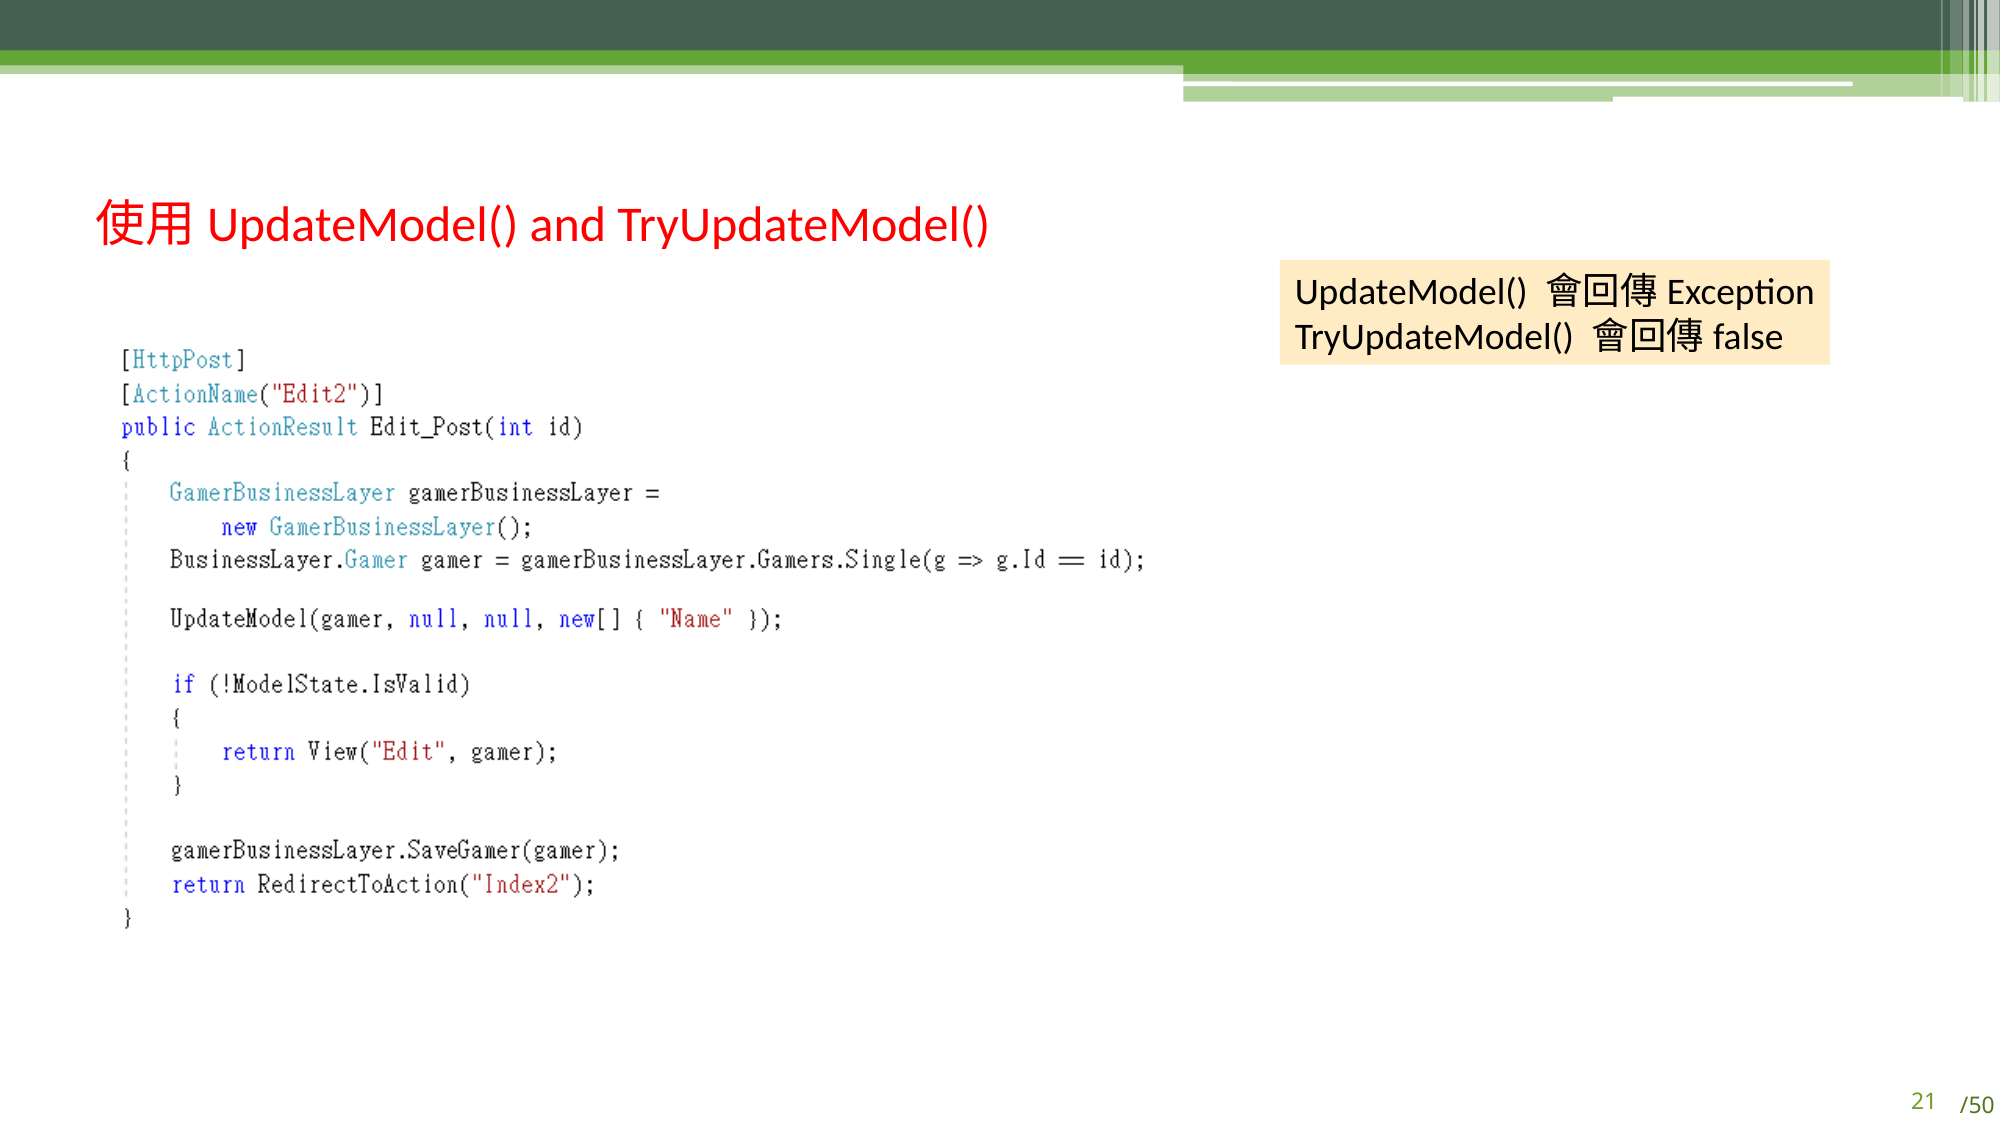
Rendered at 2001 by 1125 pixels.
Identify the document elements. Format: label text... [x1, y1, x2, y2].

slide_number 20 [1785, 1065, 1953, 1125]
text_box UpdateModel() 會回傳Exception TryUpdateModel() 會回傳false [1279, 259, 1830, 365]
footer /50 [1953, 1083, 2000, 1124]
picture [82, 349, 1264, 943]
text_box 使用UpdateModel() and TryUpdateModel() [80, 184, 1006, 259]
